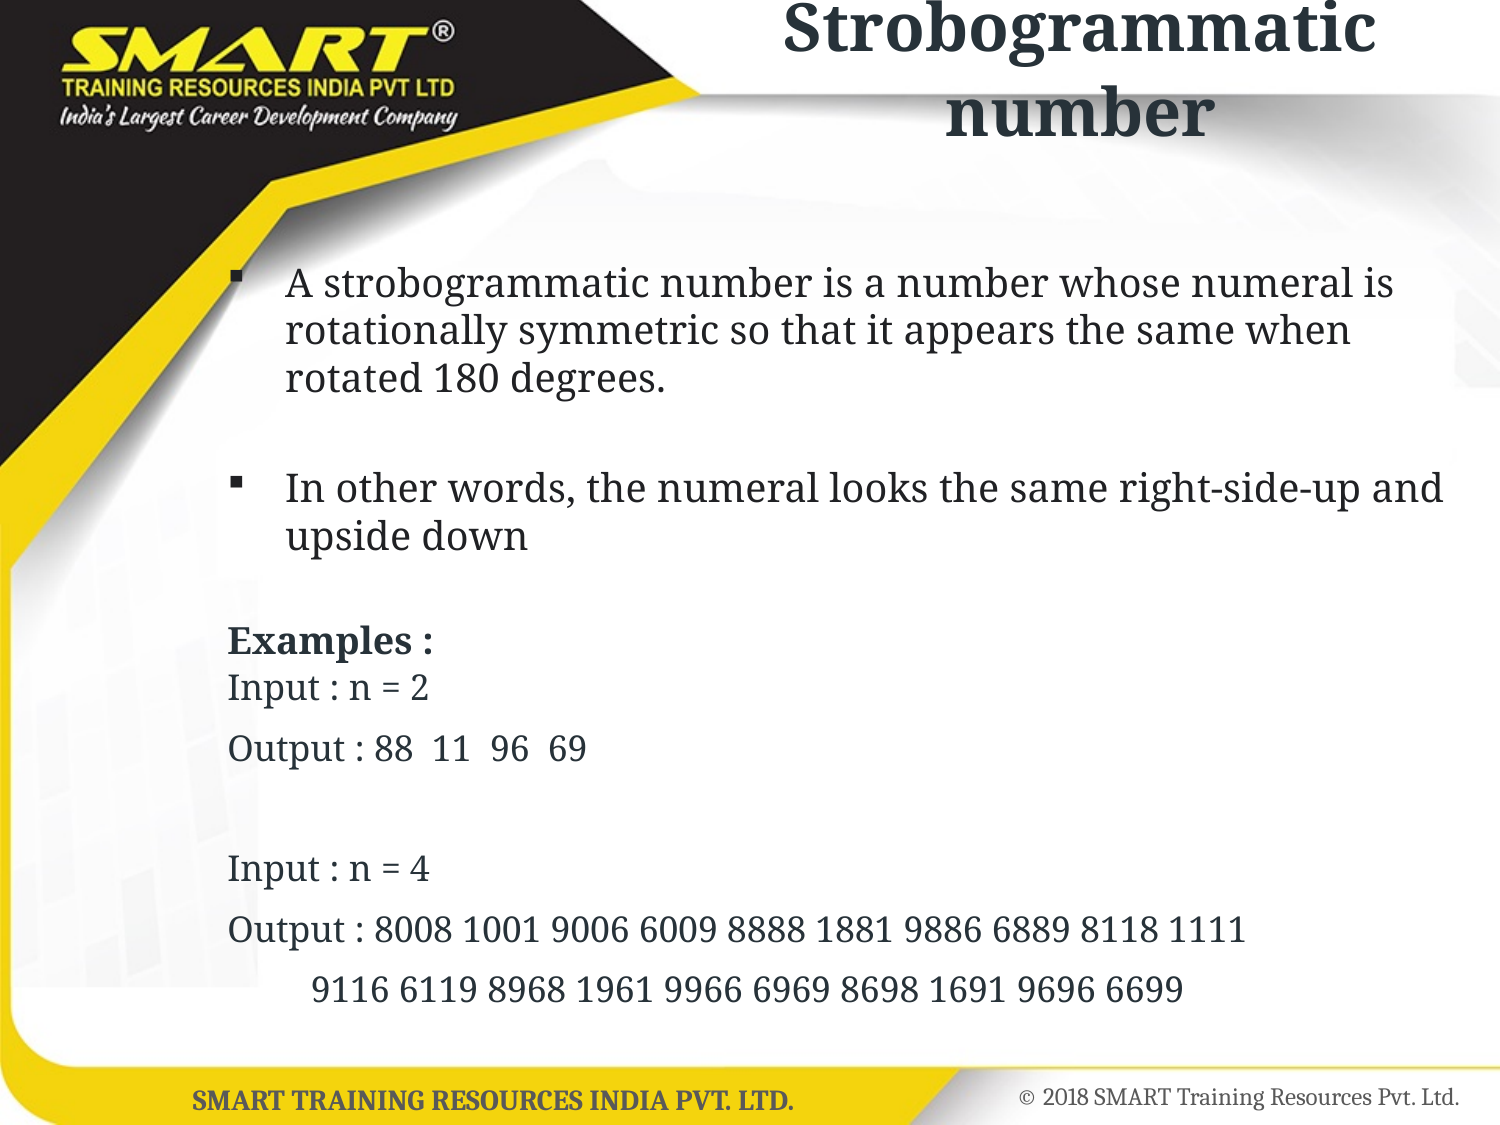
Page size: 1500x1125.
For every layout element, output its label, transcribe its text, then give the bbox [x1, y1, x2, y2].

title Strobogrammatic number [662, 24, 1500, 163]
subtitle A strobogrammatic number is a number whose numeral is rotationally symmetric so that it appears the same when rotated 180 degrees. In other words, the numeral looks the same right-side-up and upside down Examples : Input : n = 2 Output : 88 11 96 69 Input : n = 4 Output : 8008 1001 9006 6009 8888 1881 9886 6889 8118 1111 9116 6119 8968 1961 9966 6969 8698 1691 9696 6699 [212, 249, 1463, 1025]
picture [0, 0, 1500, 1125]
